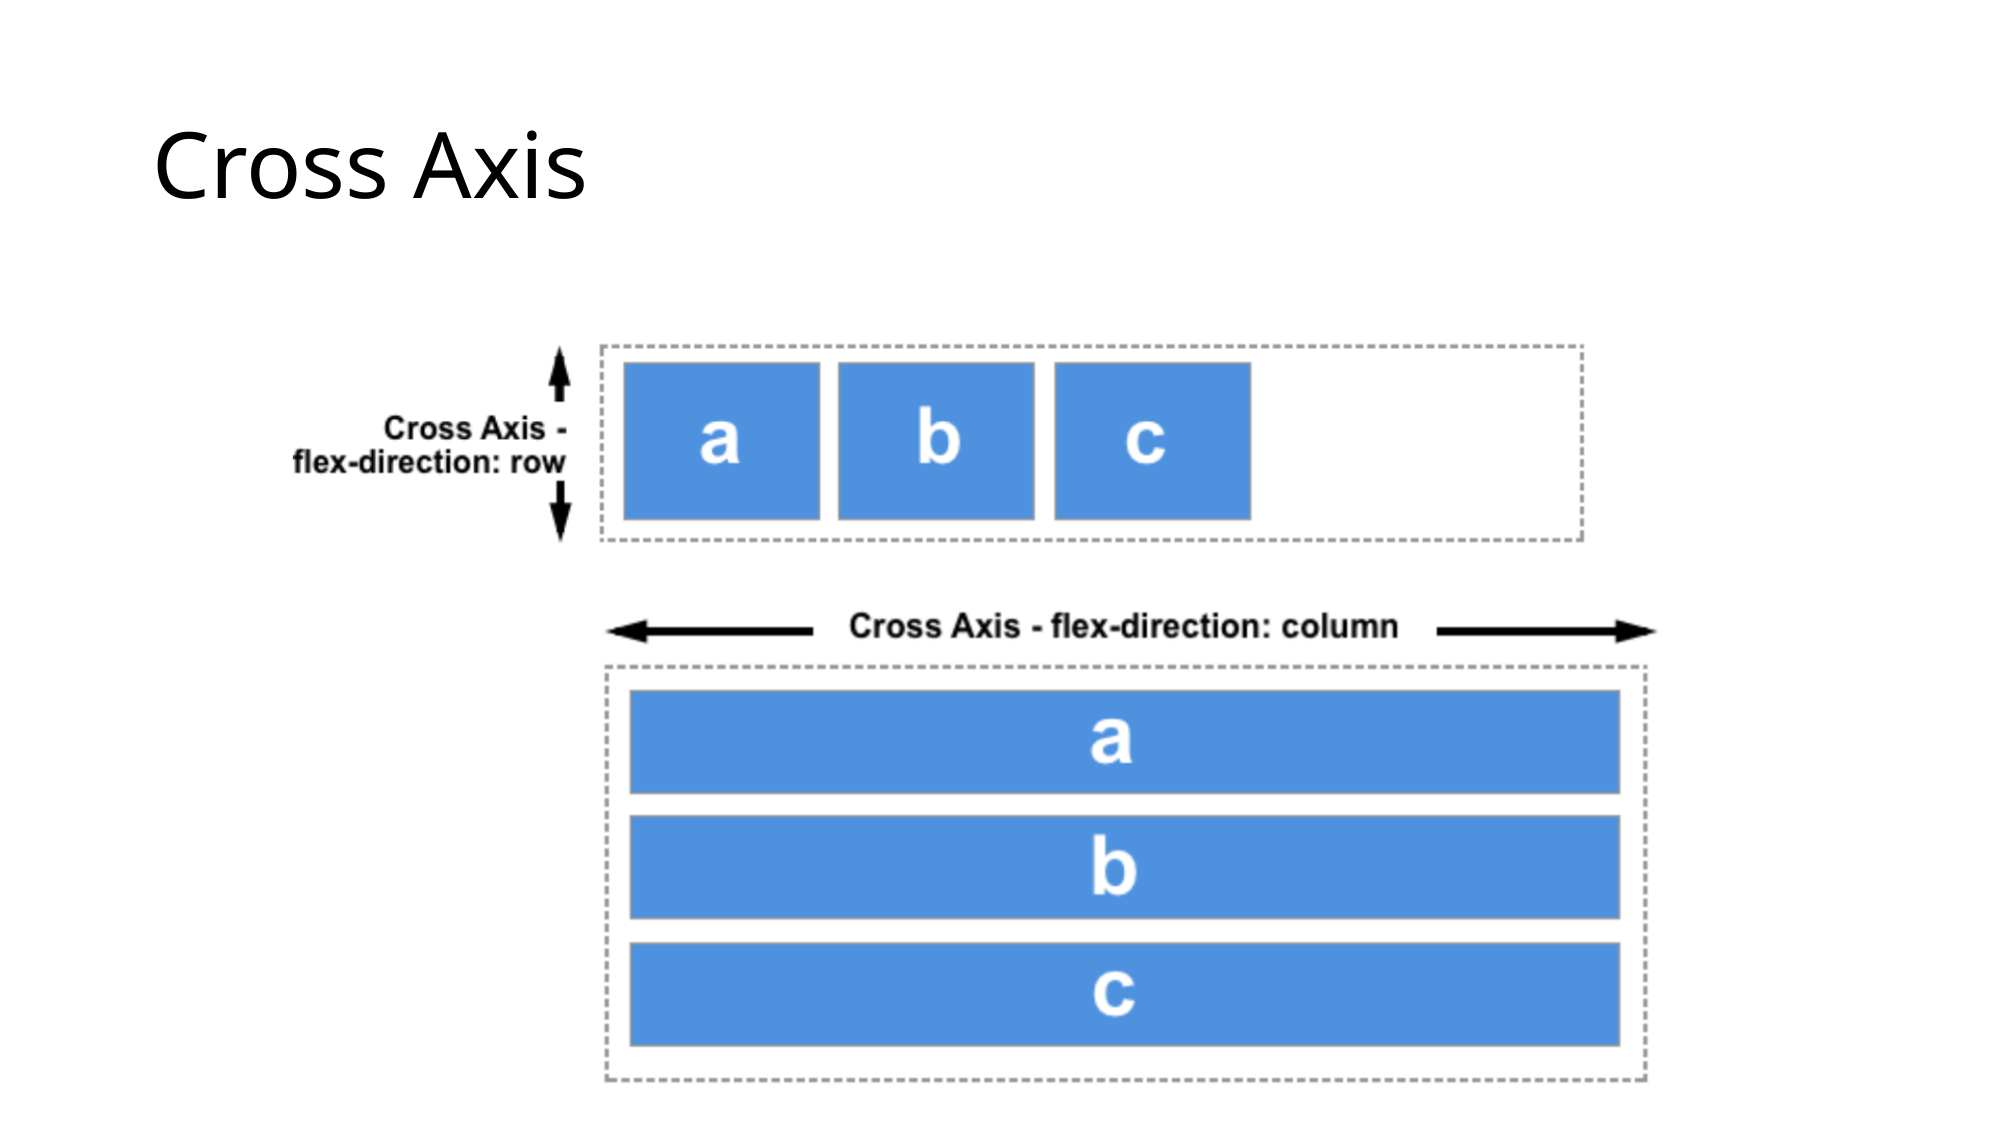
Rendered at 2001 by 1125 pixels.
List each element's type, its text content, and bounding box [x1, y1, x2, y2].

title Cross Axis [137, 59, 1863, 278]
picture [563, 573, 1685, 1101]
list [272, 308, 1637, 574]
